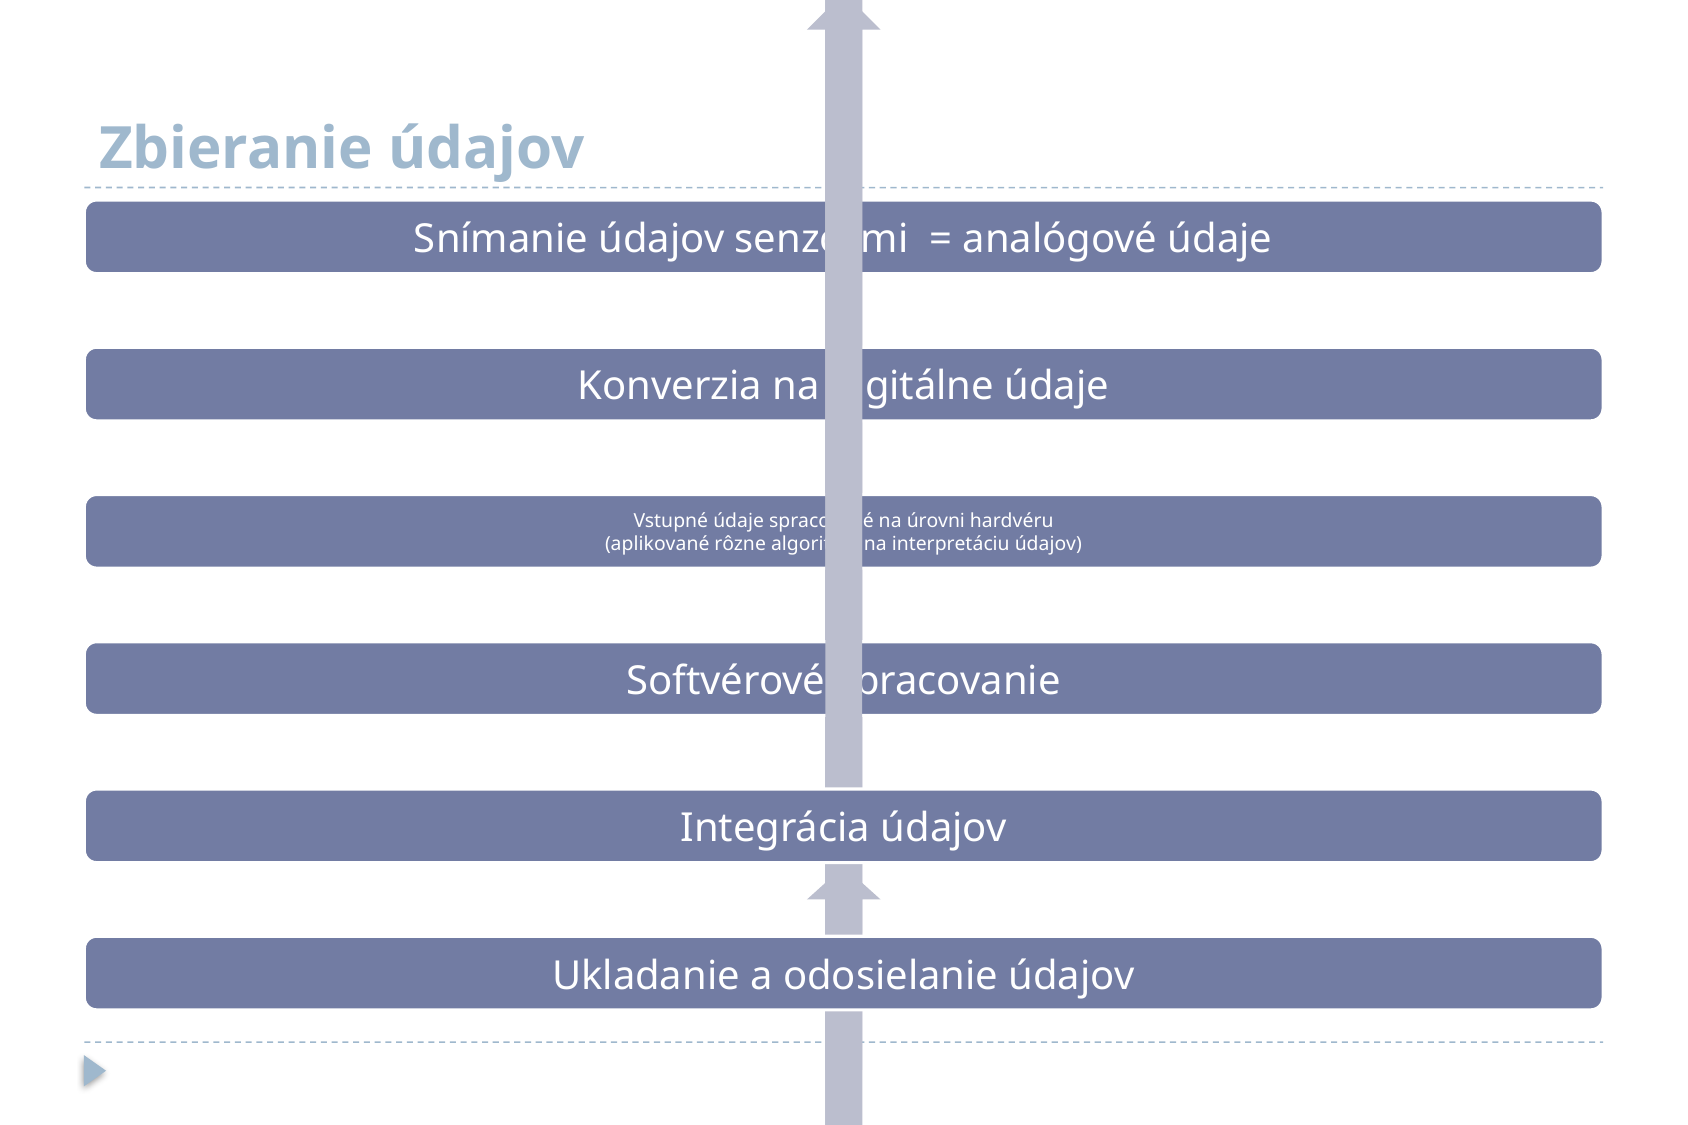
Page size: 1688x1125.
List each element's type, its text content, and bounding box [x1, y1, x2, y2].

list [84, 199, 1604, 1011]
title Zbieranie údajov [84, 24, 1604, 188]
